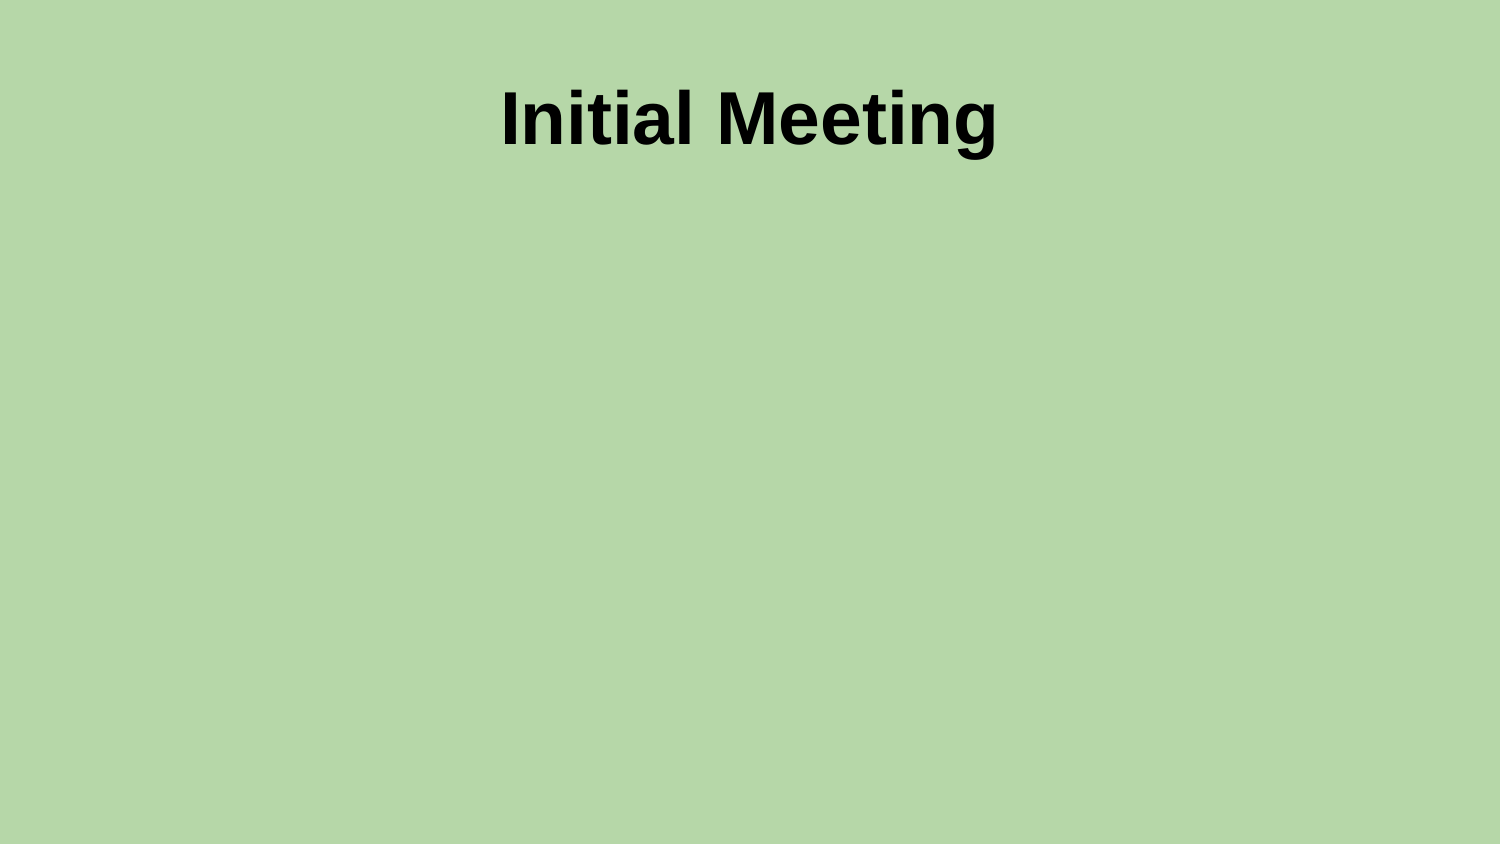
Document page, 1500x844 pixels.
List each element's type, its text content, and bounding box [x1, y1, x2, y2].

title Initial Meeting [75, 33, 1425, 175]
